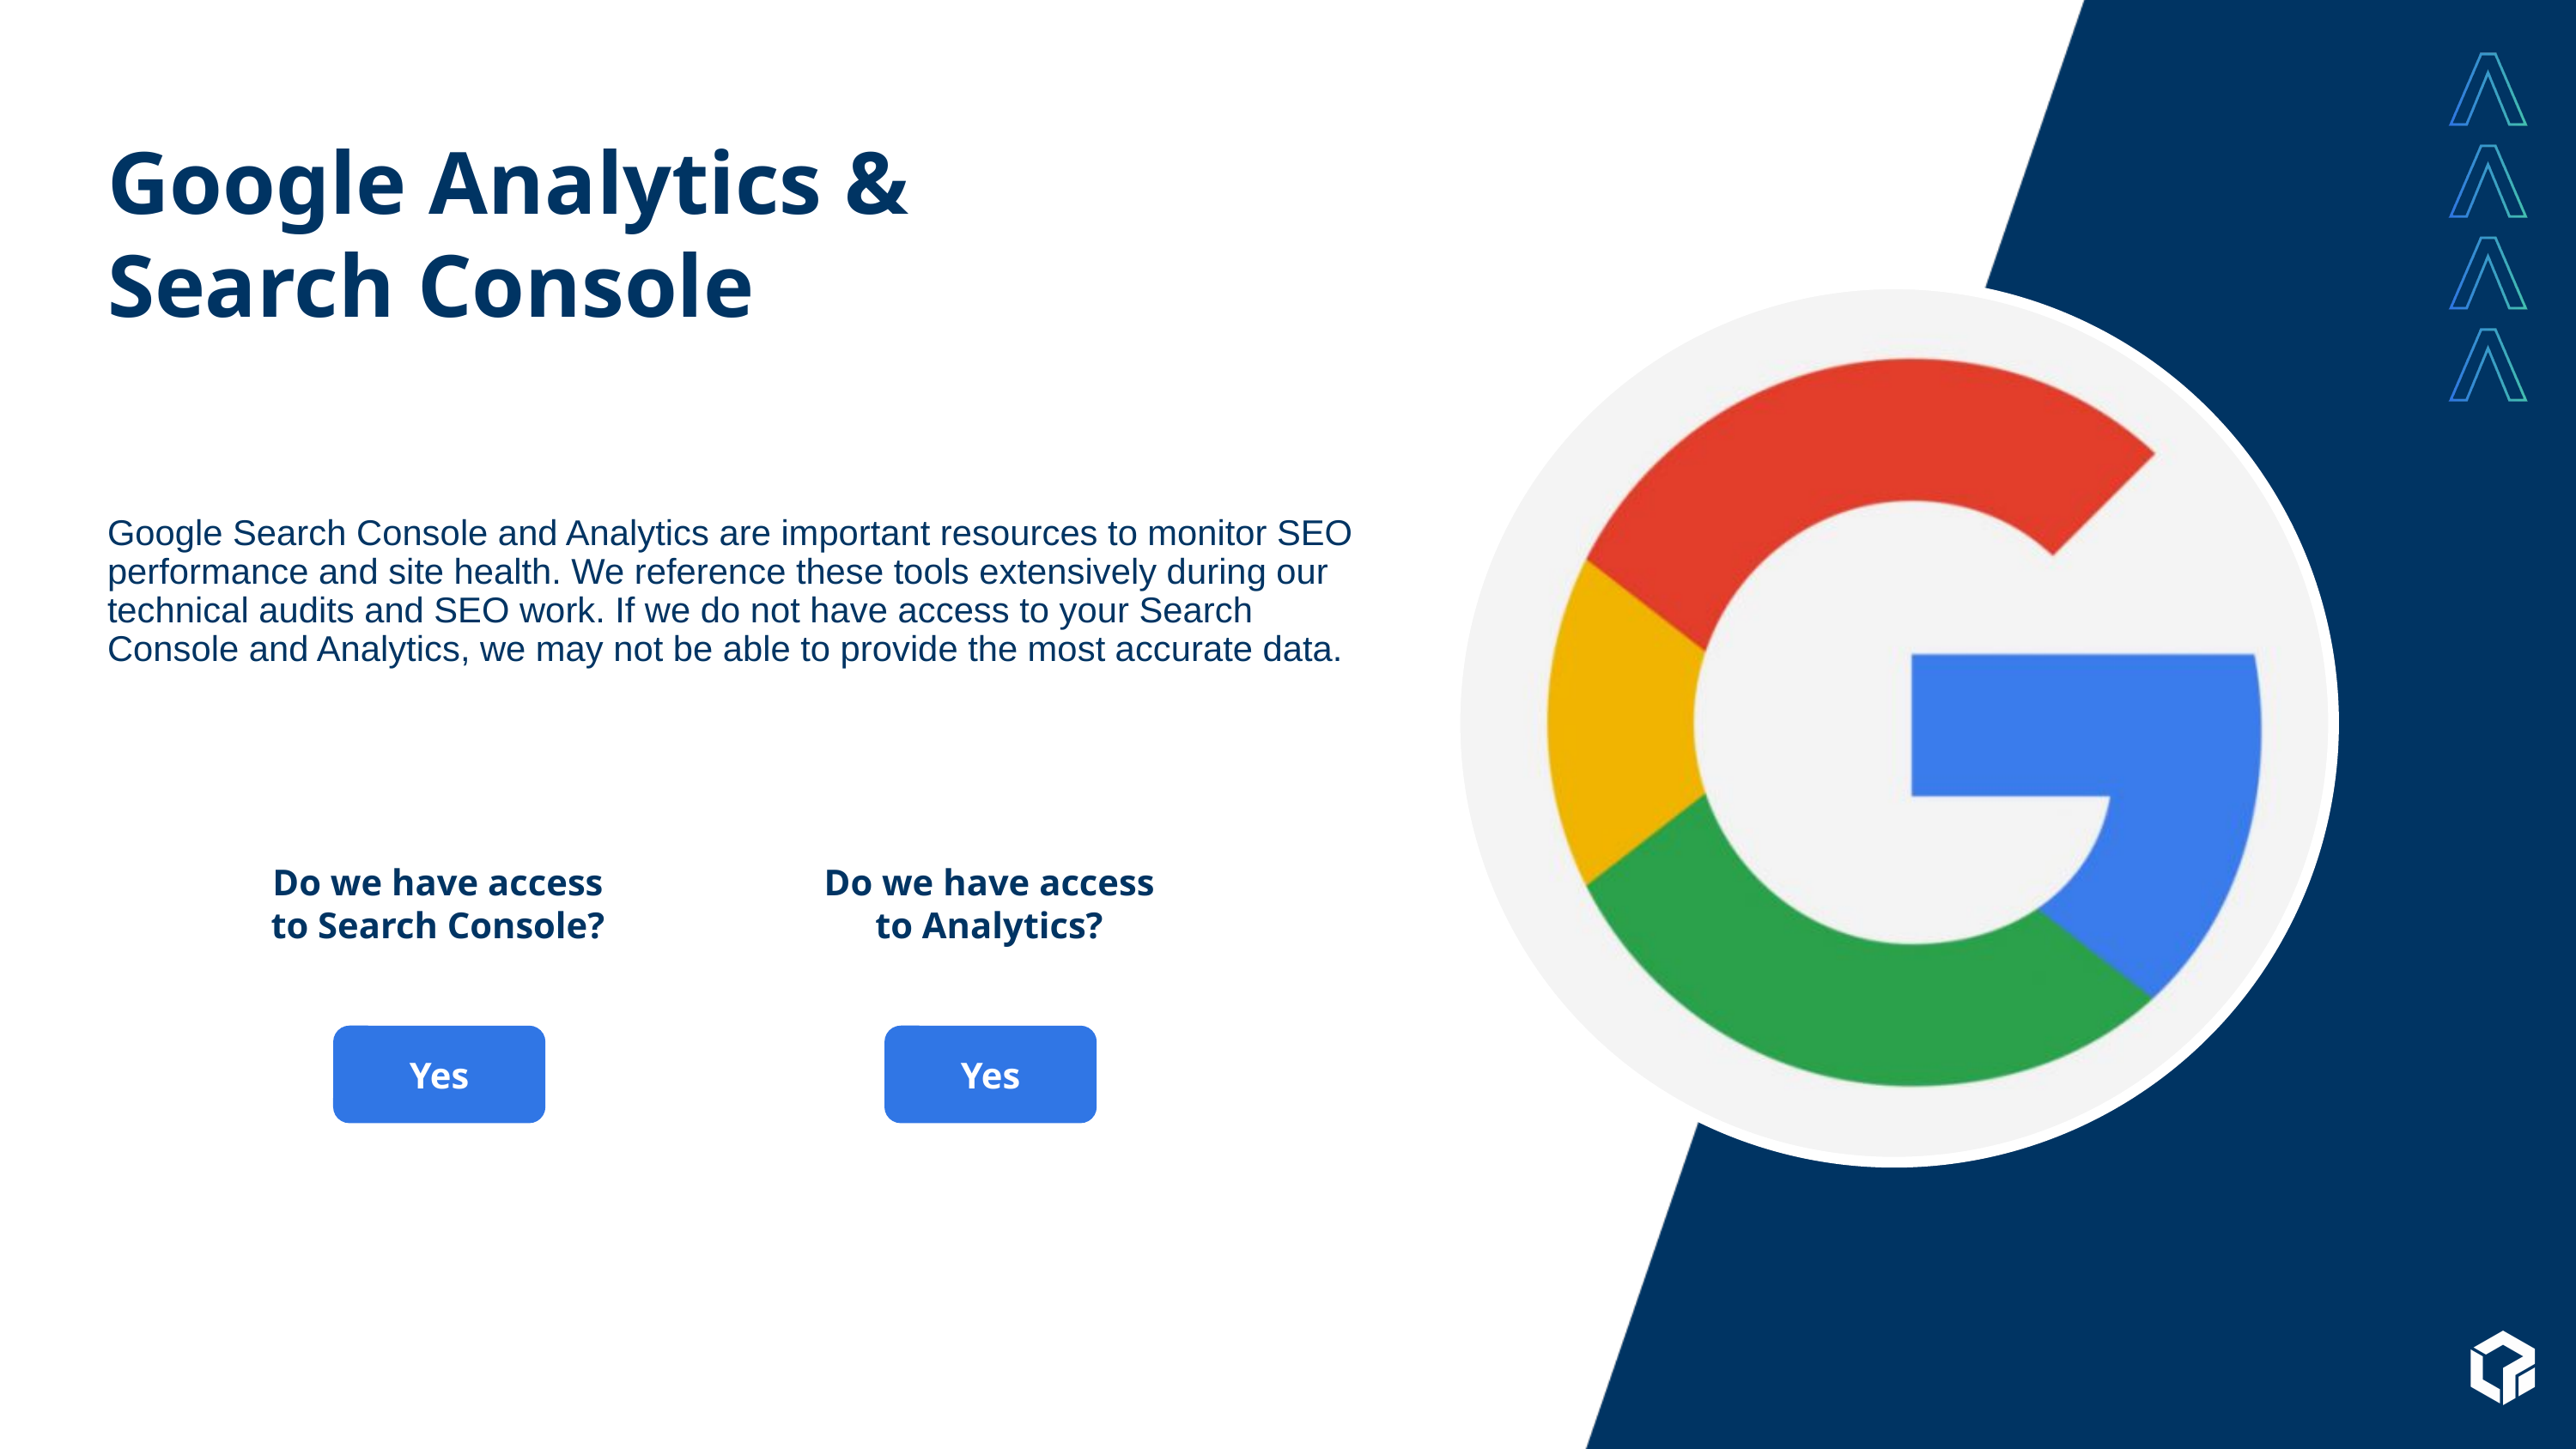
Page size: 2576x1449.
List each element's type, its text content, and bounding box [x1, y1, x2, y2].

text_box Yes [930, 1027, 1052, 1124]
picture [1455, 0, 2576, 1449]
text_box Do we have access to Search Console? [232, 804, 644, 1002]
text_box Do we have access to Analytics? [783, 804, 1195, 1002]
text_box Yes [379, 1027, 501, 1124]
text_box [331, 1023, 548, 1125]
text_box Google Search Console and Analytics are important resources to monitor SEO performance and site health. We reference these tools extensively during our technical audits and SEO work. If we do not have access to your Search Console and Analytics, we may not be able to provide the most accurate data. [82, 488, 1405, 713]
title Google Analytics & Search Console [82, 103, 1206, 300]
text_box [882, 1023, 1099, 1125]
